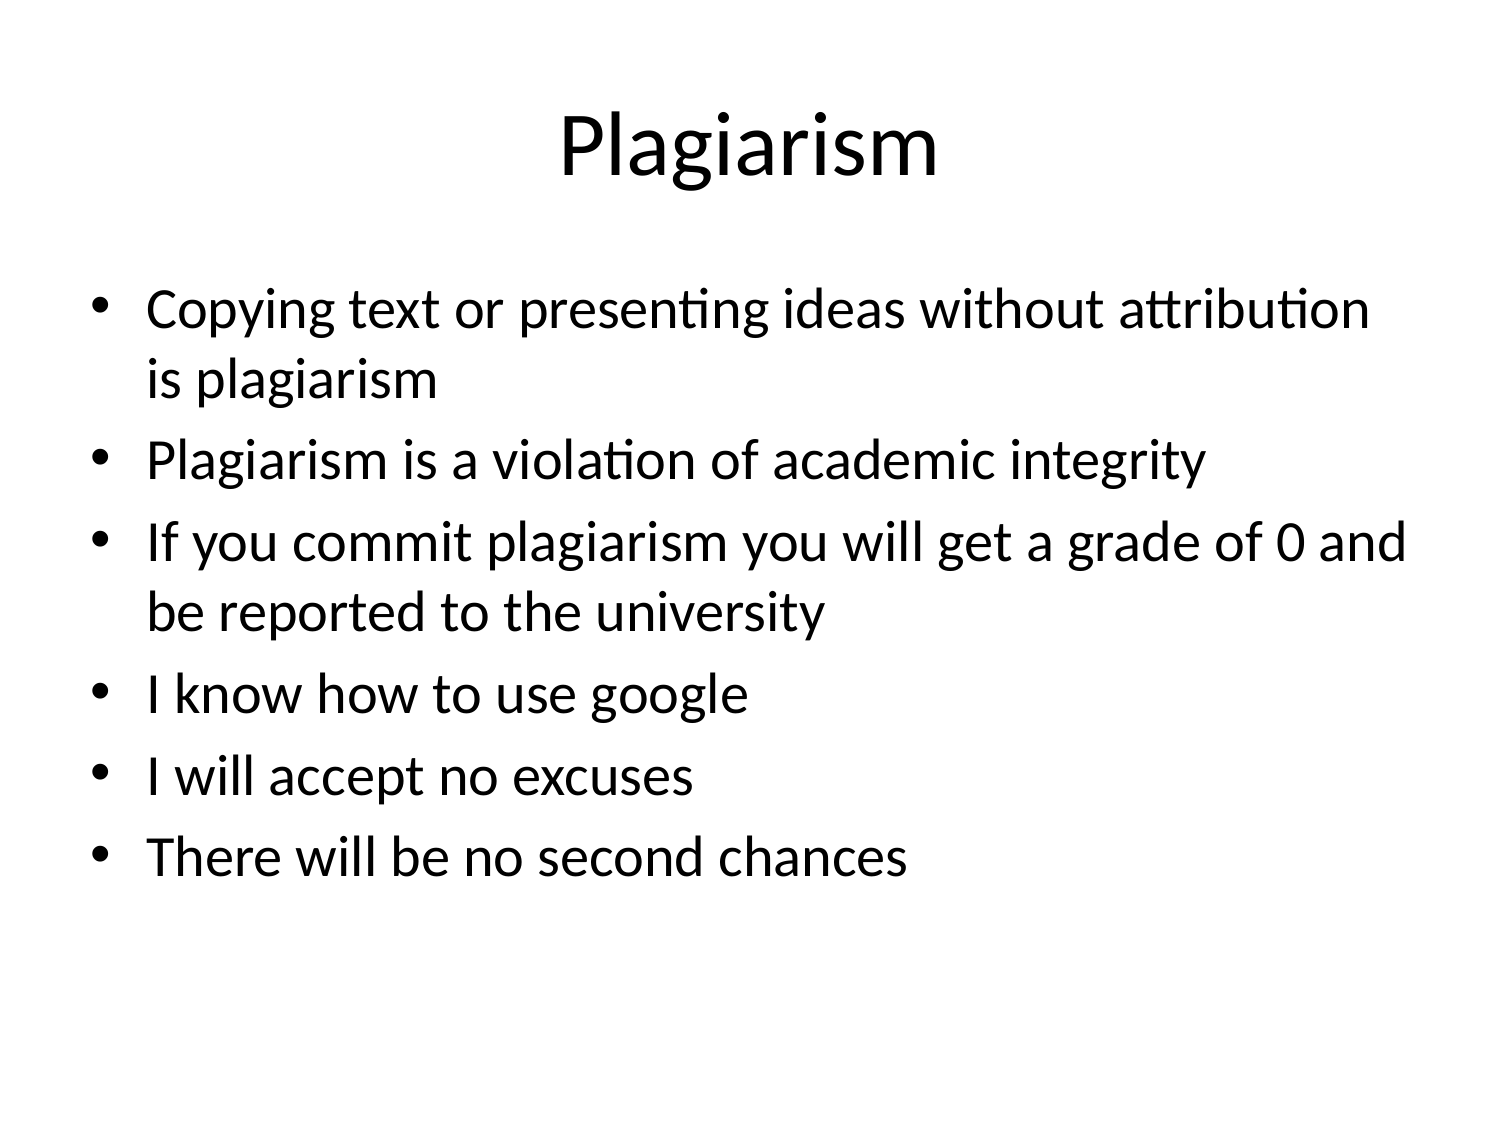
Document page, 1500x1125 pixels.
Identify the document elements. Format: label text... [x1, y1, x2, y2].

title Plagiarism [75, 45, 1425, 233]
list Copying text or presenting ideas without attribution is plagiarism Plagiarism is a violation of academic integrity If you commit plagiarism you will get a grade of 0 and be reported to the university I know how to use google I will accept no excuses There will be no second chances [75, 262, 1425, 1005]
